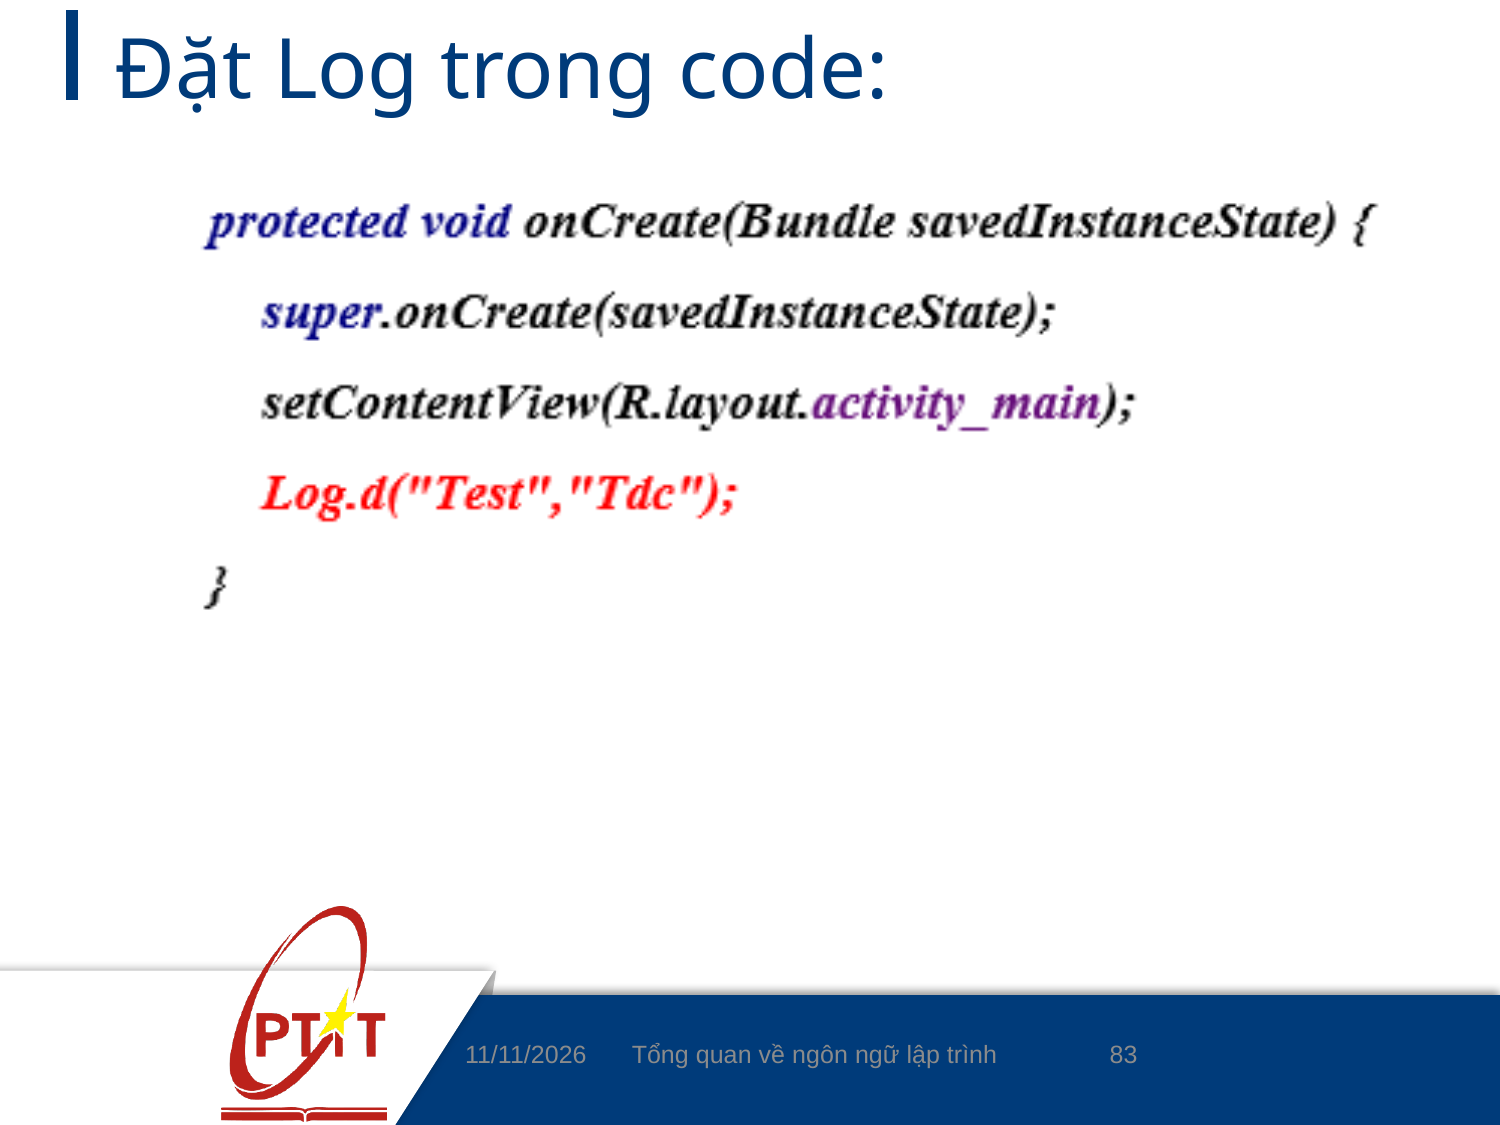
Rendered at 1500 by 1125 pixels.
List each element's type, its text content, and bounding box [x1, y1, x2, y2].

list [163, 199, 1421, 626]
slide_number 83 [815, 1023, 1153, 1084]
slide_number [450, 1023, 561, 1084]
title Đặt Log trong code: [99, 5, 1394, 138]
picture [221, 906, 387, 1122]
footer Tổng quan về ngôn ngữ lập trình [561, 1023, 815, 1084]
